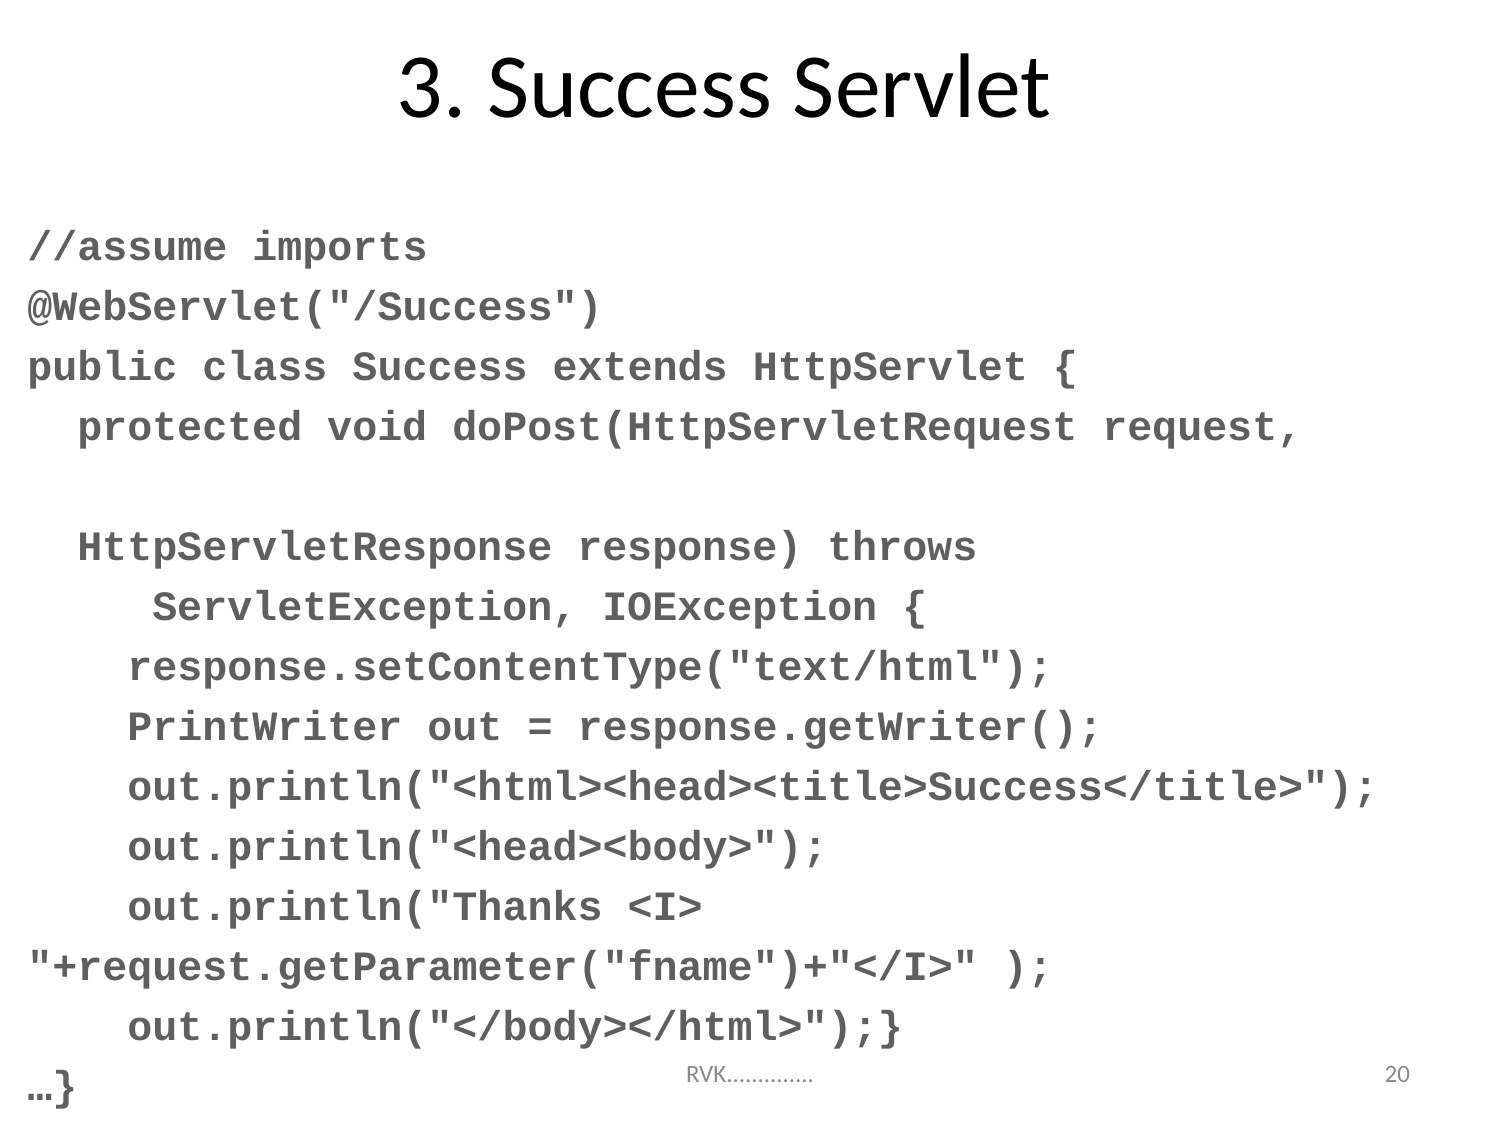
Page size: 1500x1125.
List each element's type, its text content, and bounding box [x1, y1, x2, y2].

title 3. Success Servlet [87, 0, 1363, 163]
text_box //assume imports @WebServlet("/Success") public class Success extends HttpServlet { protected void doPost(HttpServletRequest request, HttpServletResponse response) throws ServletException, IOException { response.setContentType("text/html"); PrintWriter out = response.getWriter(); out.println("<html><head><title>Success</title>"); out.println("<head><body>"); out.println("Thanks <I> "+request.getParameter("fname")+"</I>" ); out.println("</body></html>");} …} [12, 201, 1438, 1117]
slide_number 20 [1074, 1042, 1425, 1103]
footer RVK.............. [512, 1042, 988, 1103]
